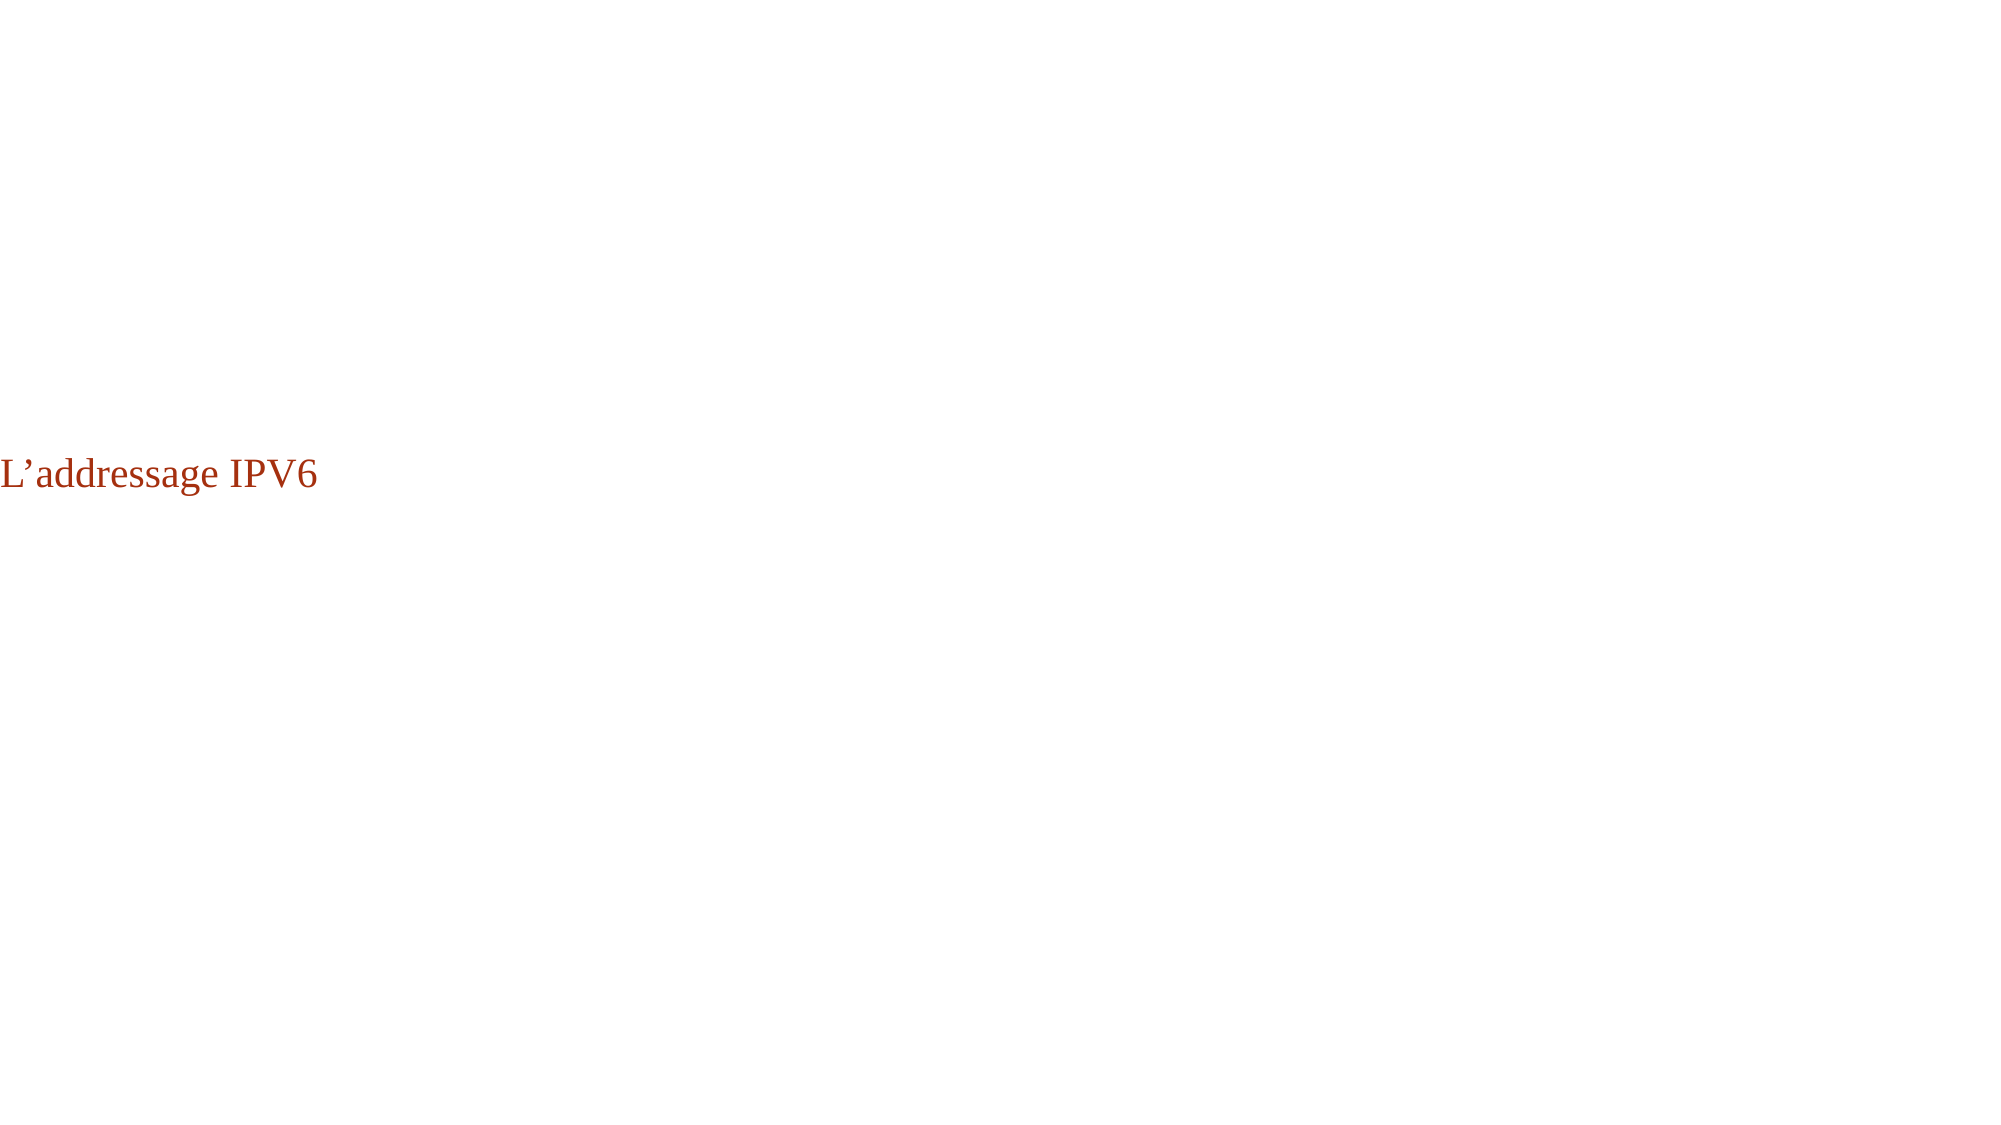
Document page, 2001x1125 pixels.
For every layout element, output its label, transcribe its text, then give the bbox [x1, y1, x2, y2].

title L’addressage IPV6 [0, 362, 1411, 580]
